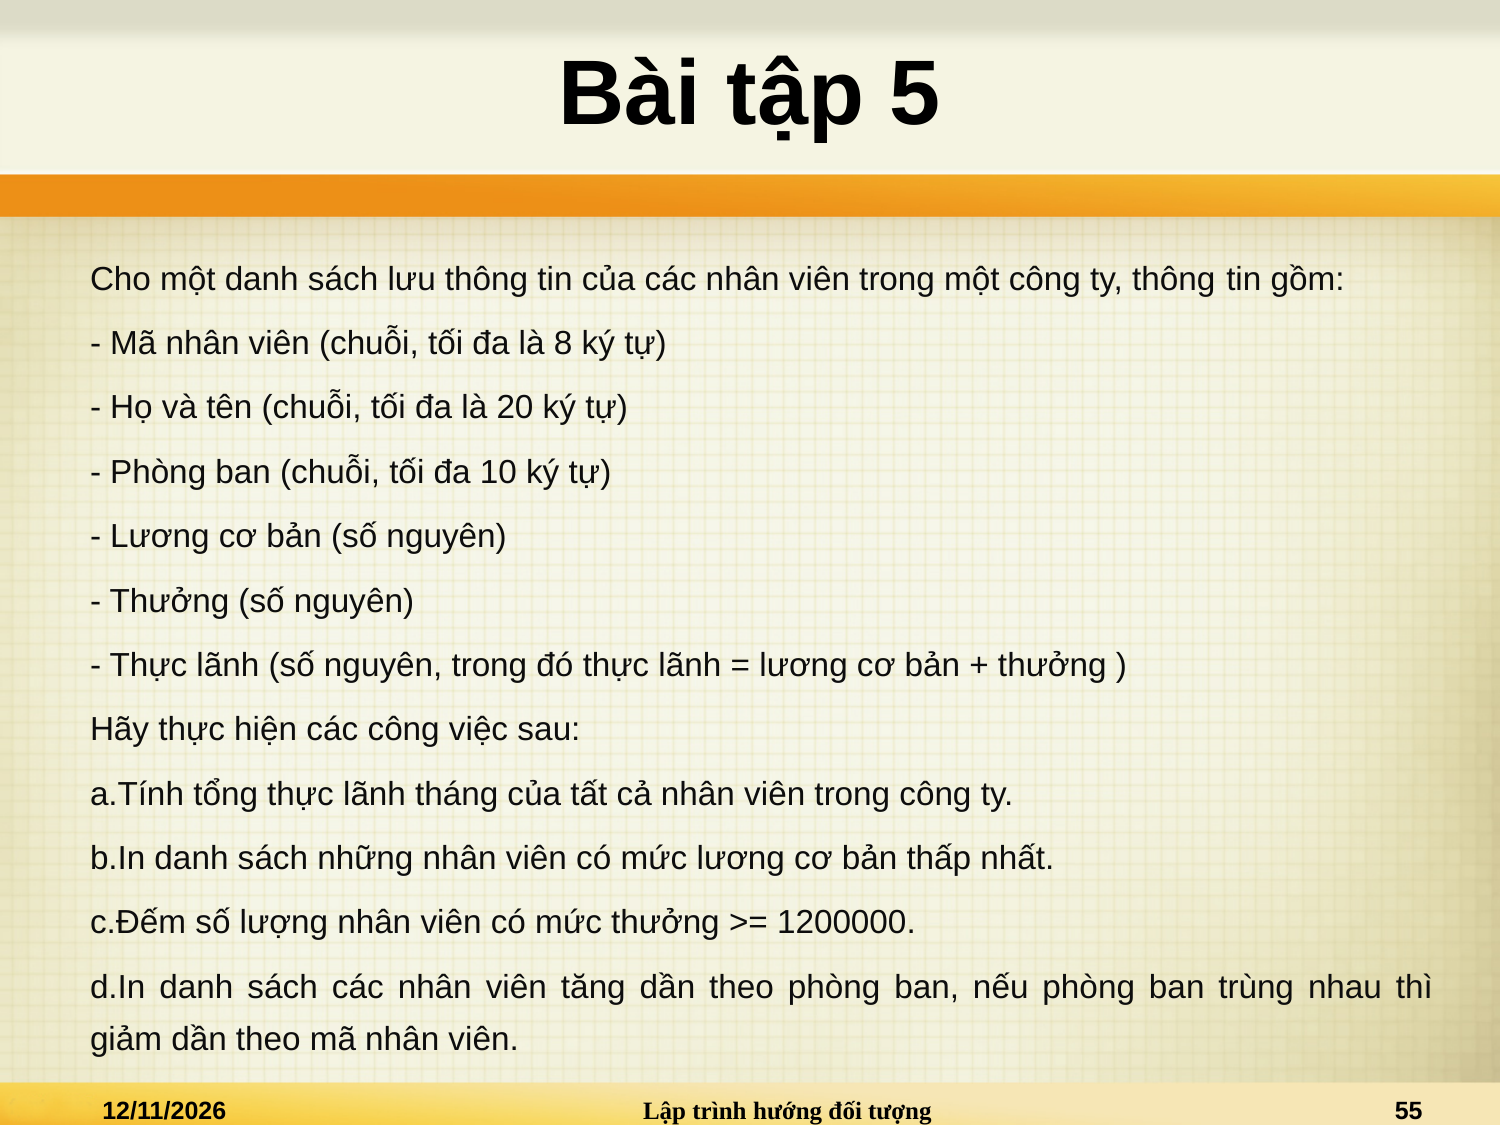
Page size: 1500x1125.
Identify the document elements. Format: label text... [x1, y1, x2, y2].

picture [0, 175, 1500, 1125]
slide_number 55 [1087, 1087, 1438, 1125]
footer Lập trình hướng đối tượng [549, 1087, 1025, 1125]
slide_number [87, 1087, 438, 1125]
list Cho một danh sách lưu thông tin của các nhân viên trong một công ty, thông tin gồm: - Mã nhân viên (chuỗi, tối đa là 8 ký tự) - Họ và tên (chuỗi, tối đa là 20 ký tự) - Phòng ban (chuỗi, tối đa 10 ký tự) - Lương cơ bản (số nguyên) - Thưởng (số nguyên) - Thực lãnh (số nguyên, trong đó thực lãnh = lương cơ bản + thưởng ) Hãy thực hiện các công việc sau: a.Tính tổng thực lãnh tháng của tất cả nhân viên trong công ty. b.In danh sách những nhân viên có mức lương cơ bản thấp nhất. c.Đếm số lượng nhân viên có mức thưởng >= 1200000. d.In danh sách các nhân viên tăng dần theo phòng ban, nếu phòng ban trùng nhau thì giảm dần theo mã nhân viên. [75, 237, 1450, 1075]
title Bài tập 5 [0, 0, 1500, 175]
